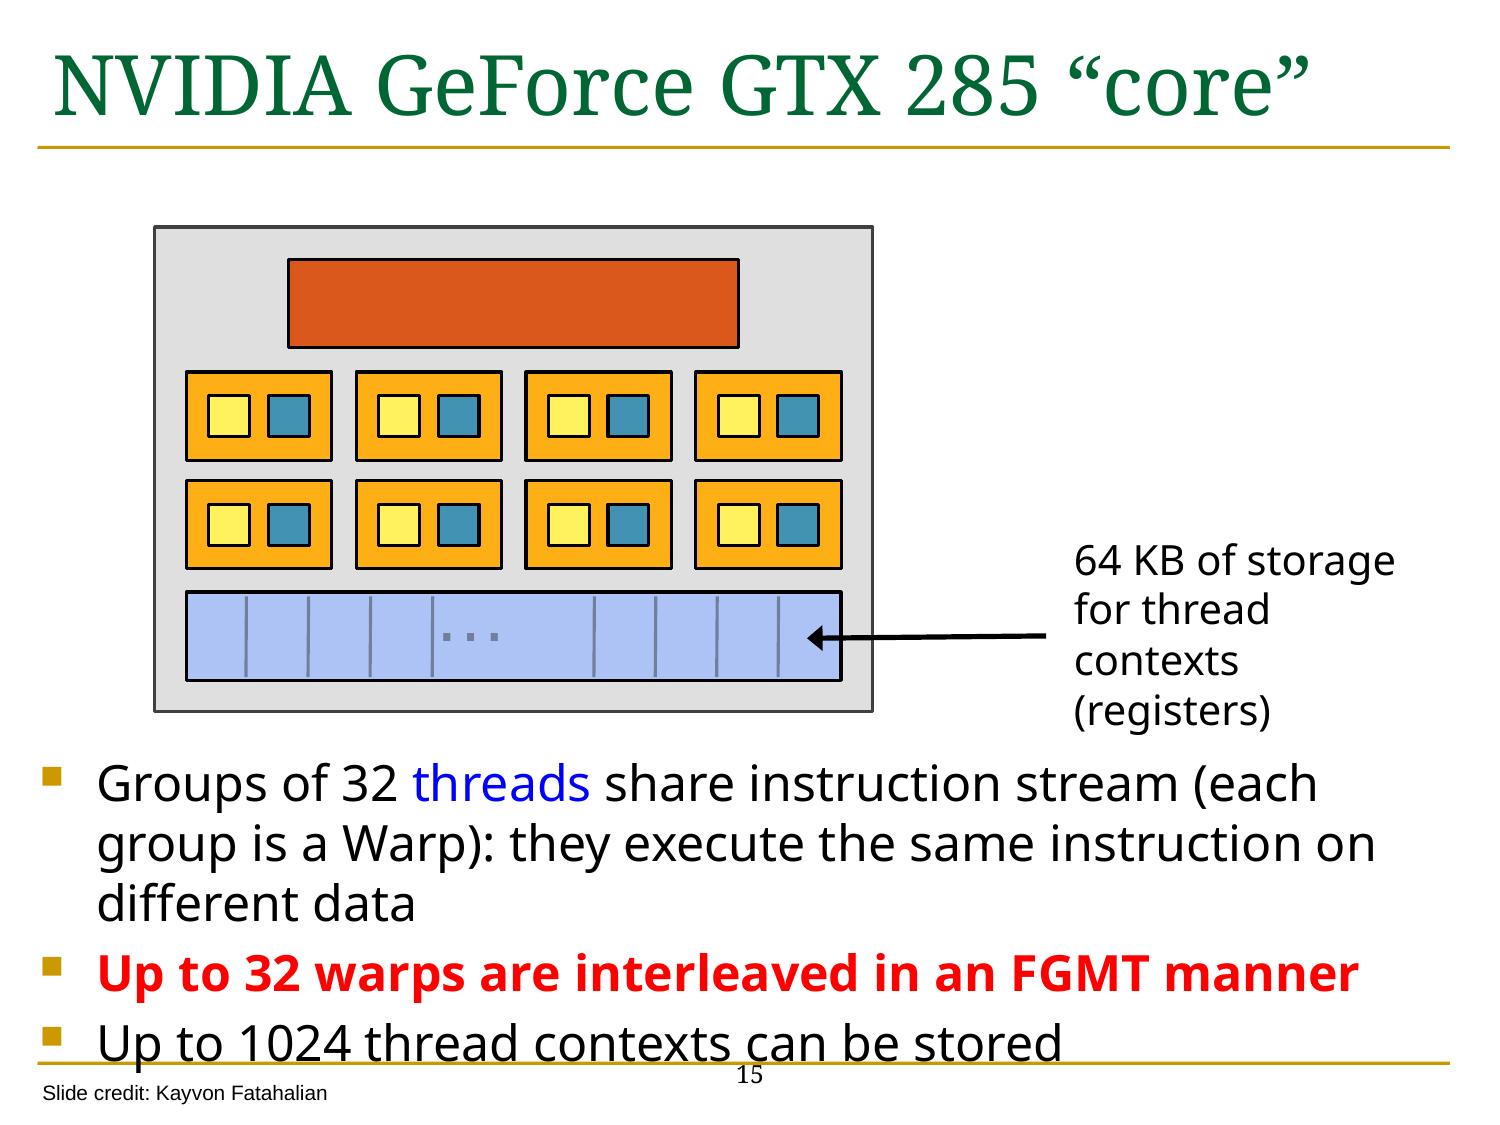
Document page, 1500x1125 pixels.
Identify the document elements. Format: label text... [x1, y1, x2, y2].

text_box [154, 226, 874, 712]
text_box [806, 635, 1047, 639]
text_box 64 KB of storage for thread contexts (registers) [1059, 526, 1445, 741]
slide_number 15 [512, 1059, 988, 1101]
title NVIDIA GeForce GTX 285 “core” [37, 24, 1450, 200]
text_box Slide credit: Kayvon Fatahalian [27, 1072, 343, 1112]
list Groups of 32 threads share instruction stream (each group is a Warp): they execute the same instruction on different data Up to 32 warps are interleaved in an FGMT manner Up to 1024 thread contexts can be stored [24, 743, 1475, 1059]
